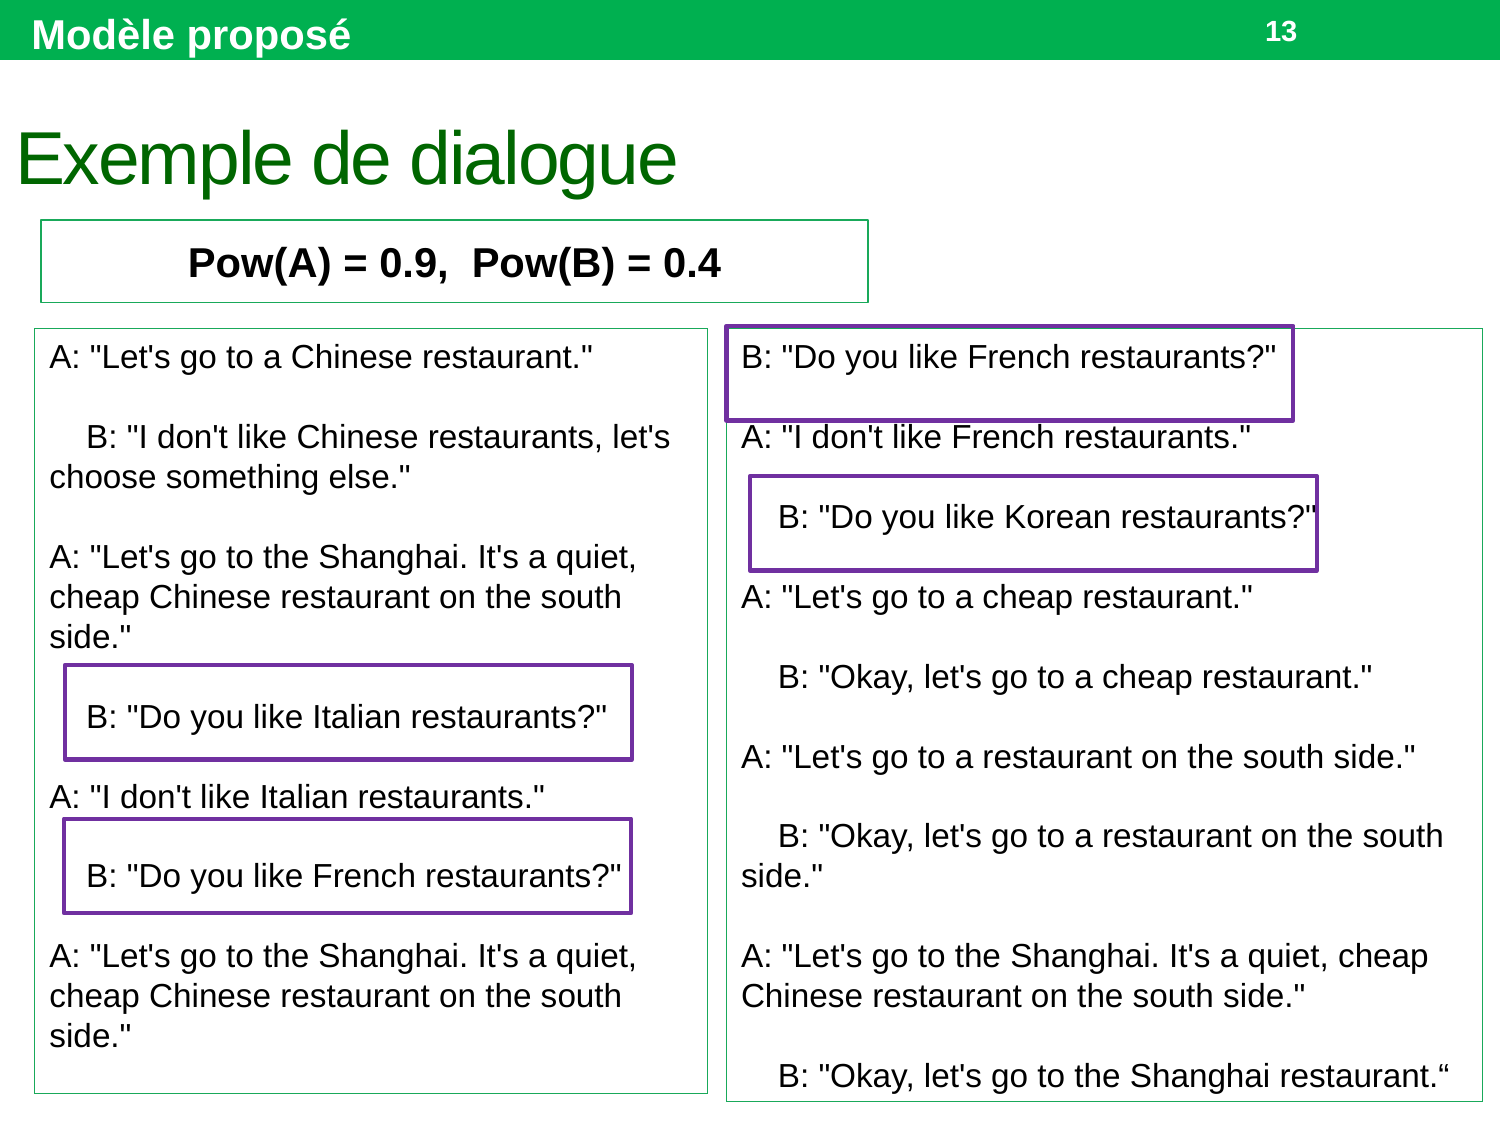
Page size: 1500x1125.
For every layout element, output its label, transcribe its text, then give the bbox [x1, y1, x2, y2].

text_box [63, 663, 634, 762]
text_box [748, 474, 1319, 573]
list A: "Let's go to a Chinese restaurant." B: "I don't like Chinese restaurants, let's choose something else." A: "Let's go to the Shanghai. It's a quiet, cheap Chinese restaurant on the south side." B: "Do you like Italian restaurants?" A: "I don't like Italian restaurants." B: "Do you like French restaurants?" A: "Let's go to the Shanghai. It's a quiet, cheap Chinese restaurant on the south side." [34, 328, 708, 1094]
text_box Pow(A) = 0.9, Pow(B) = 0.4 [39, 249, 870, 305]
text_box B: "Do you like French restaurants?" A: "I don't like French restaurants." B: "Do you like Korean restaurants?" A: "Let's go to a cheap restaurant." B: "Okay, let's go to a cheap restaurant." A: "Let's go to a restaurant on the south side." B: "Okay, let's go to a restaurant on the south side." A: "Let's go to the Shanghai. It's a quiet, cheap Chinese restaurant on the south side." B: "Okay, let's go to the Shanghai restaurant.“ [726, 328, 1483, 1102]
text_box Modèle proposé [16, 0, 367, 60]
text_box [724, 324, 1295, 423]
text_box [62, 817, 633, 915]
title Exemple de dialogue [0, 60, 1471, 249]
slide_number 13 [1250, 3, 1425, 57]
